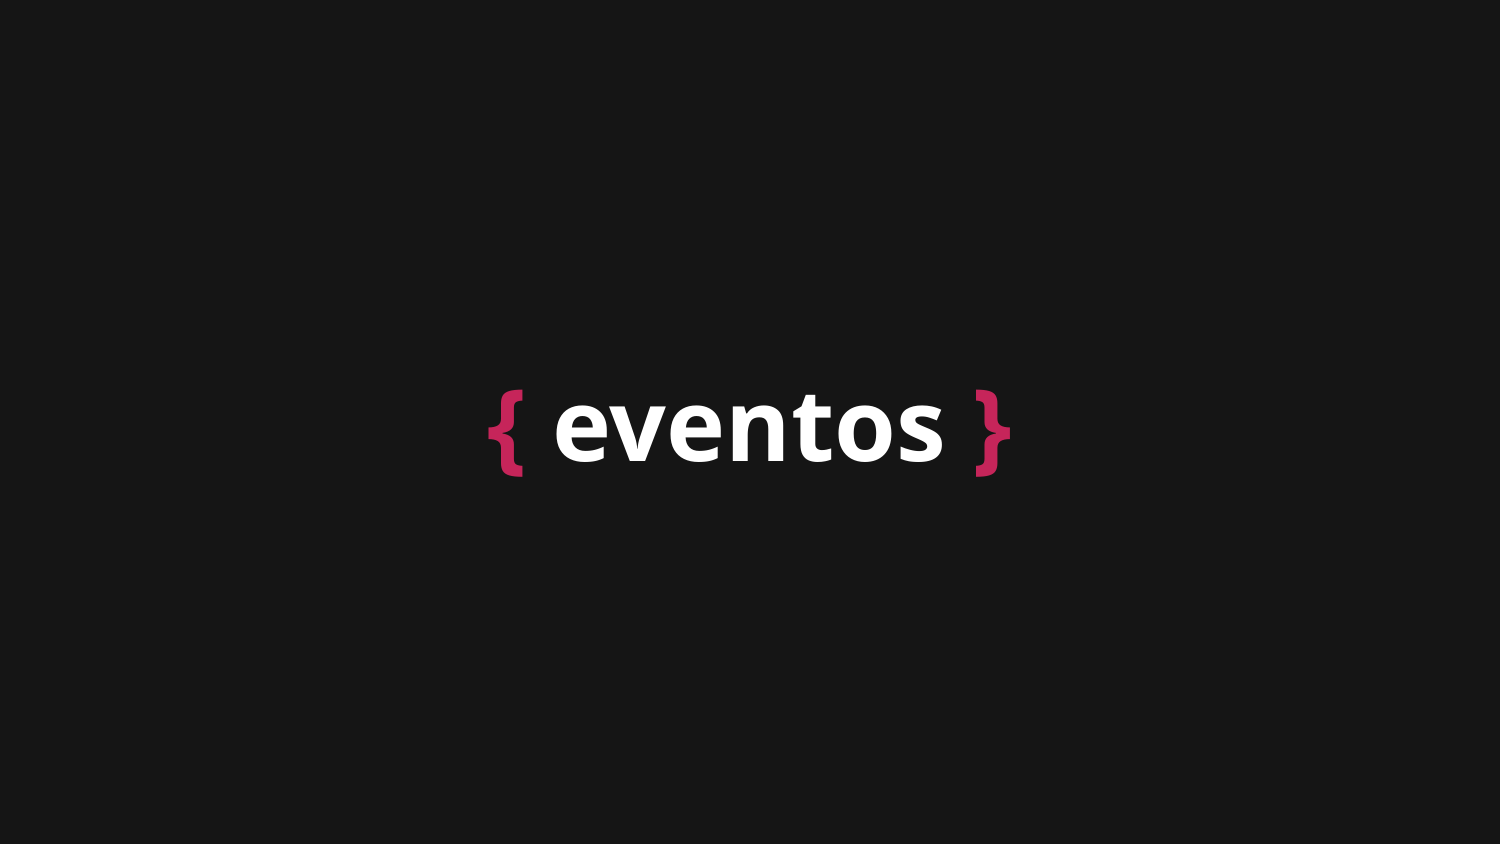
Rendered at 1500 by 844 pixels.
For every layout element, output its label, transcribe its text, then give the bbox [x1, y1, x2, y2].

title { eventos } [51, 346, 1449, 497]
